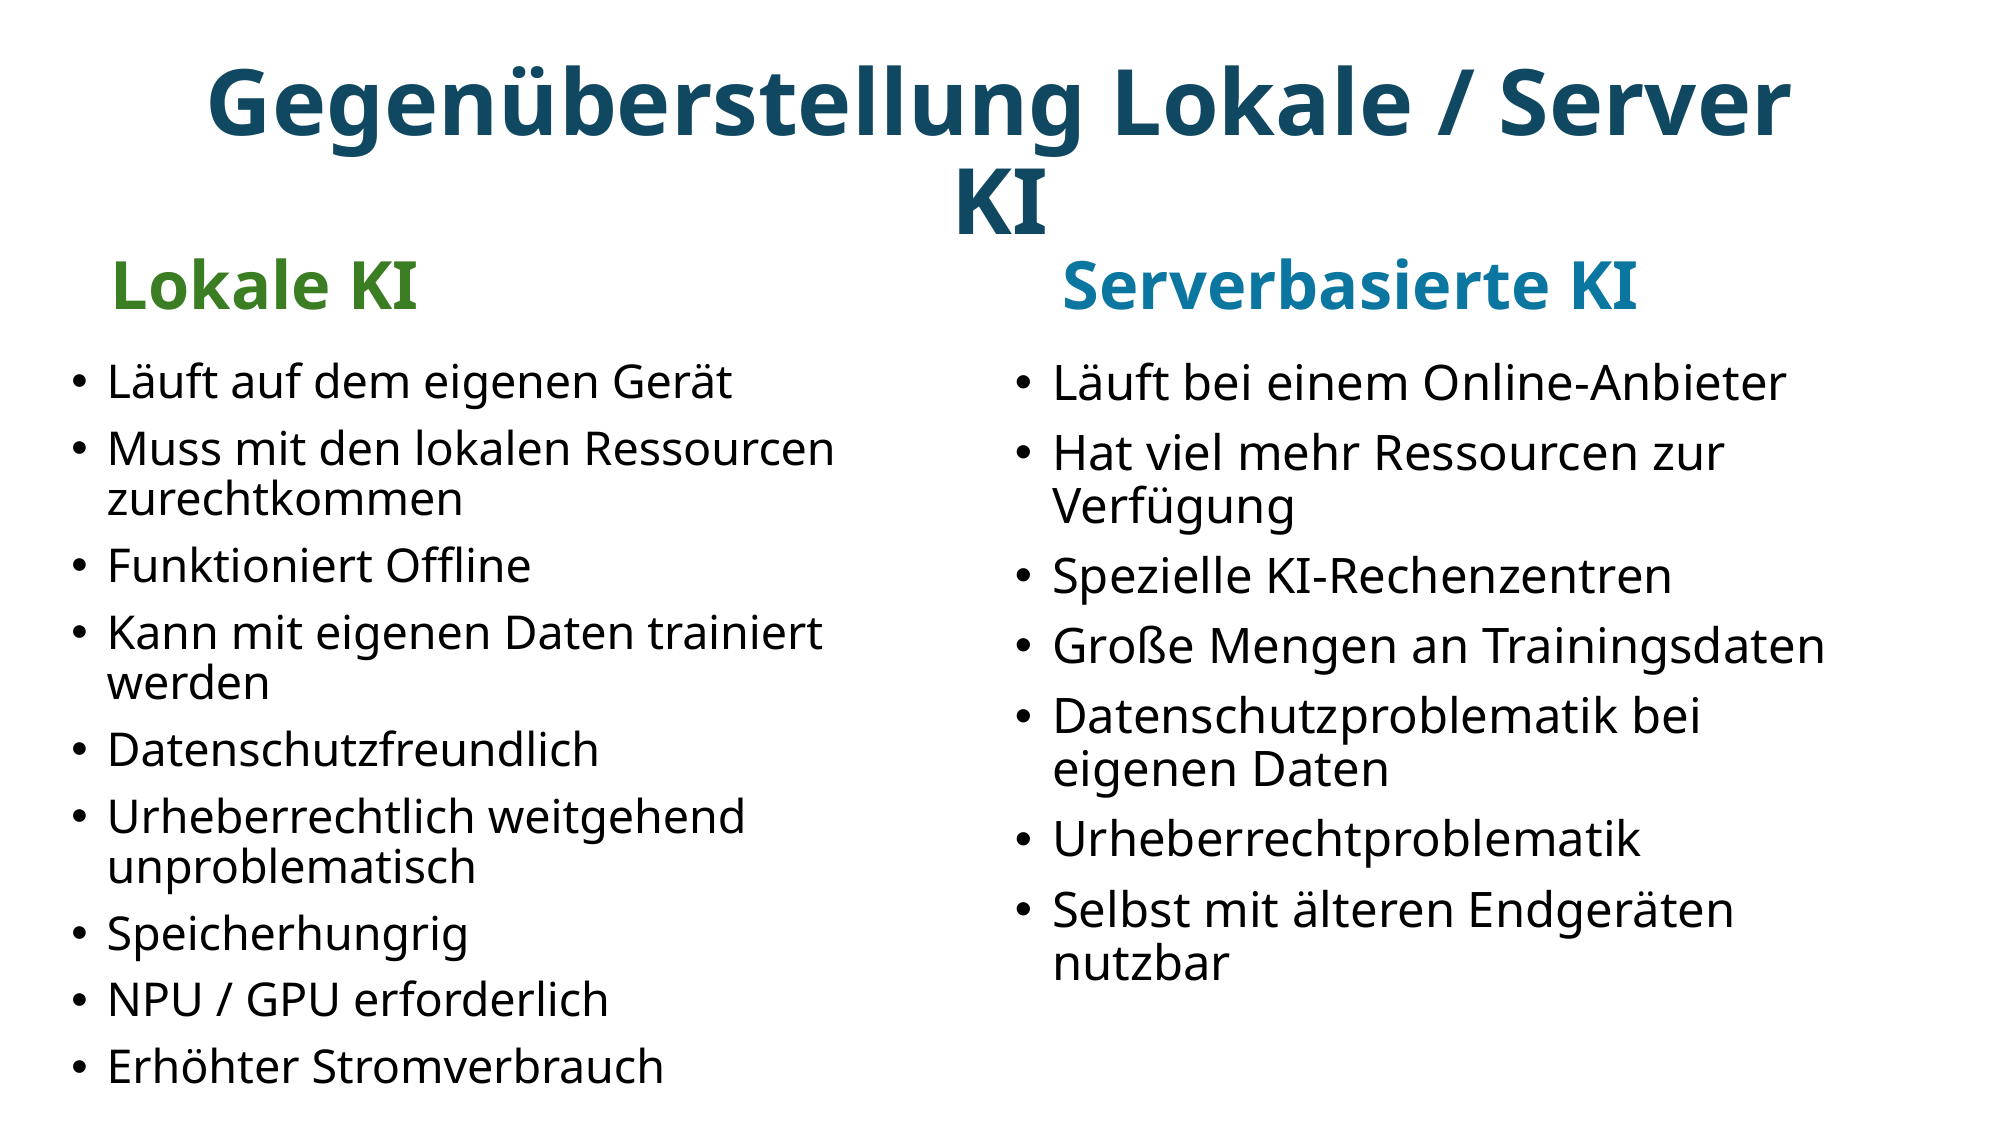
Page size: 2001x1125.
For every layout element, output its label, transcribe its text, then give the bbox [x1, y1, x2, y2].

list Serverbasierte KI [1047, 196, 1851, 332]
list Lokale KI [95, 196, 972, 332]
list Läuft auf dem eigenen Gerät Muss mit den lokalen Ressourcen zurechtkommen Funktioniert Offline Kann mit eigenen Daten trainiert werden Datenschutzfreundlich Urheberrechtlich weitgehend unproblematisch Speicherhungrig NPU / GPU erforderlich Erhöhter Stromverbrauch [56, 350, 972, 1102]
title Gegenüberstellung Lokale / Server KI [137, 46, 1863, 264]
list Läuft bei einem Online-Anbieter Hat viel mehr Ressourcen zur Verfügung Spezielle KI-Rechenzentren Große Mengen an Trainingsdaten Datenschutzproblematik bei eigenen Daten Urheberrechtproblematik Selbst mit älteren Endgeräten nutzbar [999, 350, 1851, 1035]
